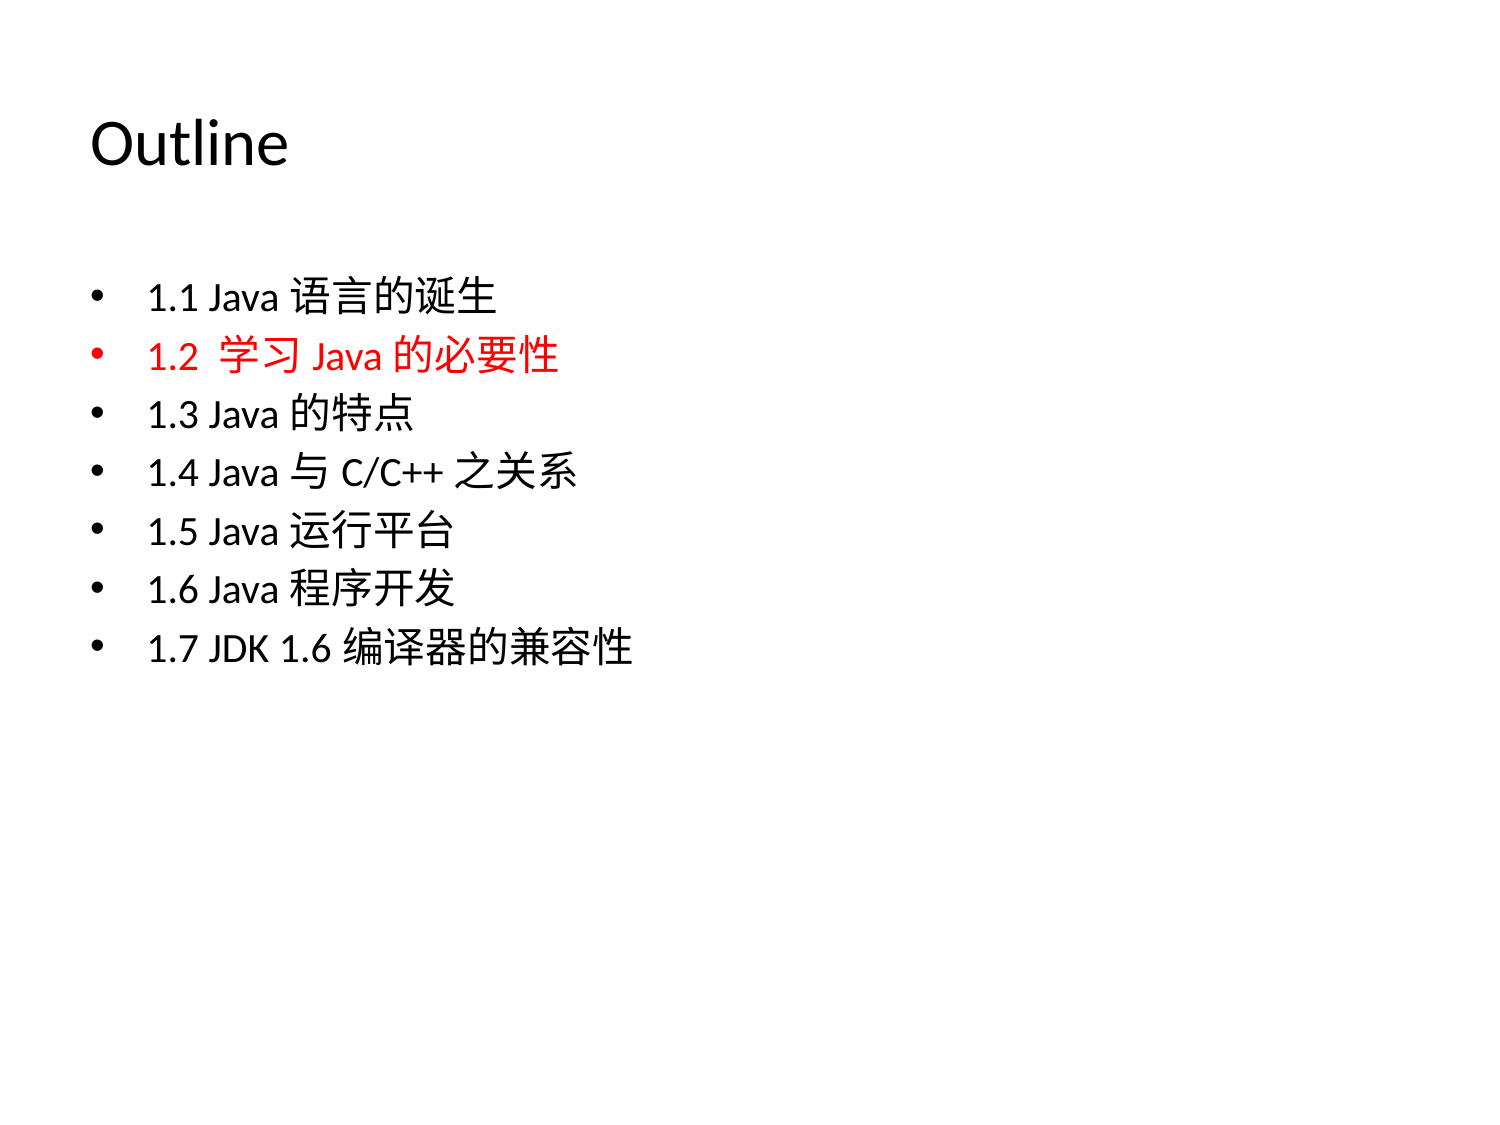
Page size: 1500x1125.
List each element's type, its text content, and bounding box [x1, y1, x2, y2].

title Outline [75, 45, 1425, 233]
list 1.1 Java语言的诞生 1.2 学习Java的必要性 1.3 Java的特点 1.4 Java与C/C++之关系 1.5 Java运行平台 1.6 Java程序开发 1.7 JDK 1.6编译器的兼容性 [75, 262, 1425, 1005]
